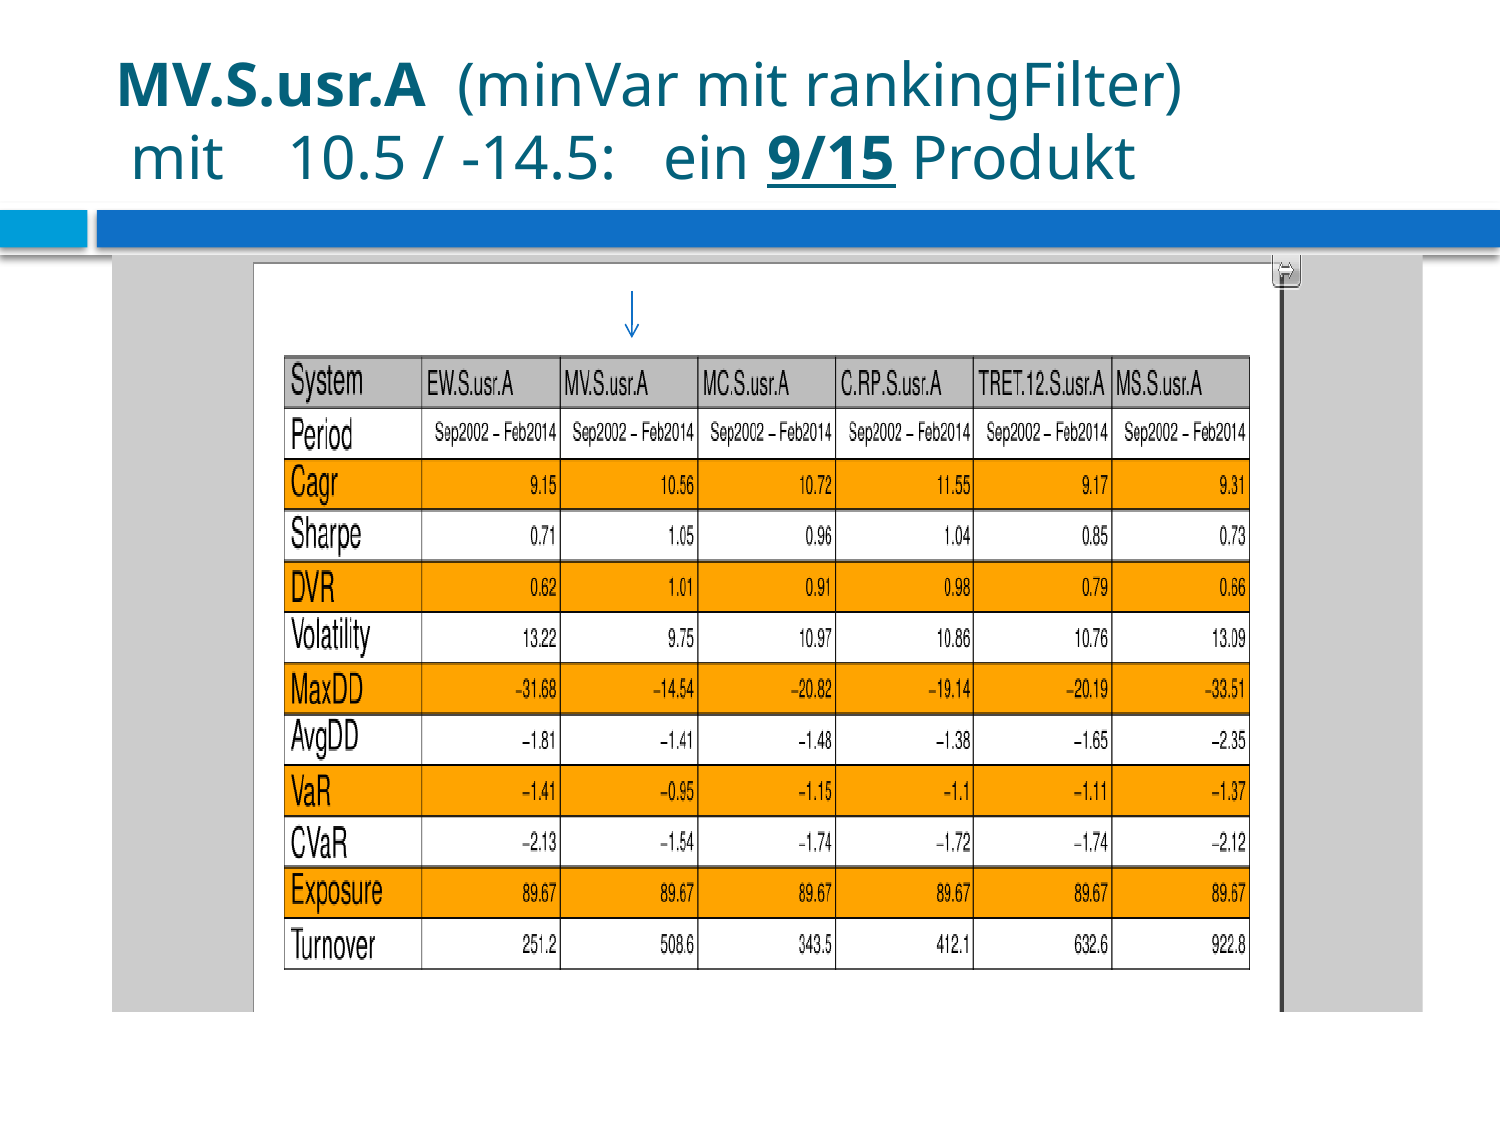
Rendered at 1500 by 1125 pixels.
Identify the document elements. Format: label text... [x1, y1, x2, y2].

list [111, 255, 1423, 1012]
title MV.S.usr.A (minVar mit rankingFilter) mit 10.5 / -14.5: ein 9/15 Produkt [100, 37, 1438, 200]
